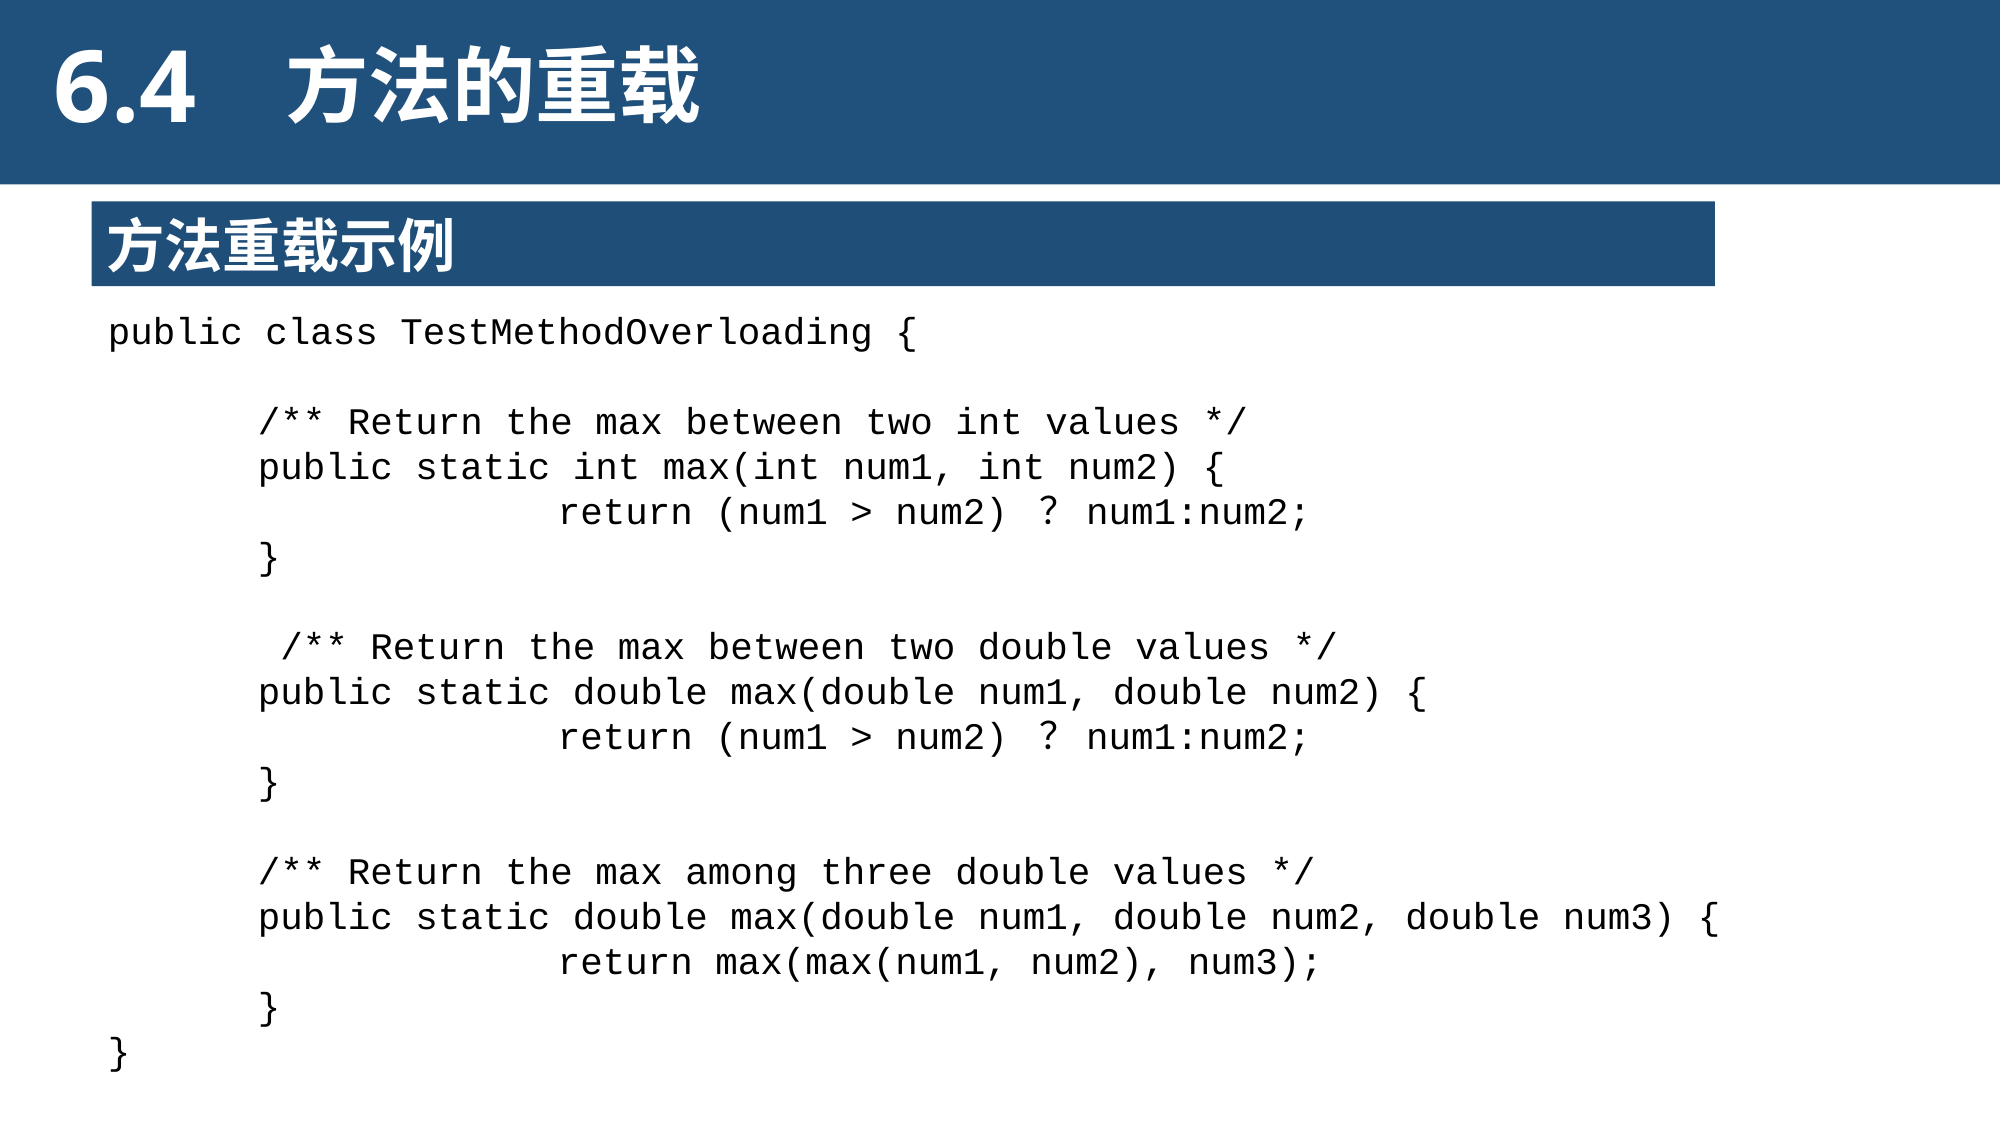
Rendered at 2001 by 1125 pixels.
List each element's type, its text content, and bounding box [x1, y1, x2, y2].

list 6.4 [38, 28, 244, 166]
text_box public class TestMethodOverloading { /** Return the max between two int values */ public static int max(int num1, int num2) { return (num1 > num2) ？num1:num2; } /** Return the max between two double values */ public static double max(double num1, double num2) { return (num1 > num2) ？num1:num2; } /** Return the max among three double values */ public static double max(double num1, double num2, double num3) { return max(max(num1, num2), num3); } } [93, 299, 1851, 1080]
text_box 方法重载示例 [91, 201, 1715, 287]
list 方法的重载 [270, 36, 1484, 119]
